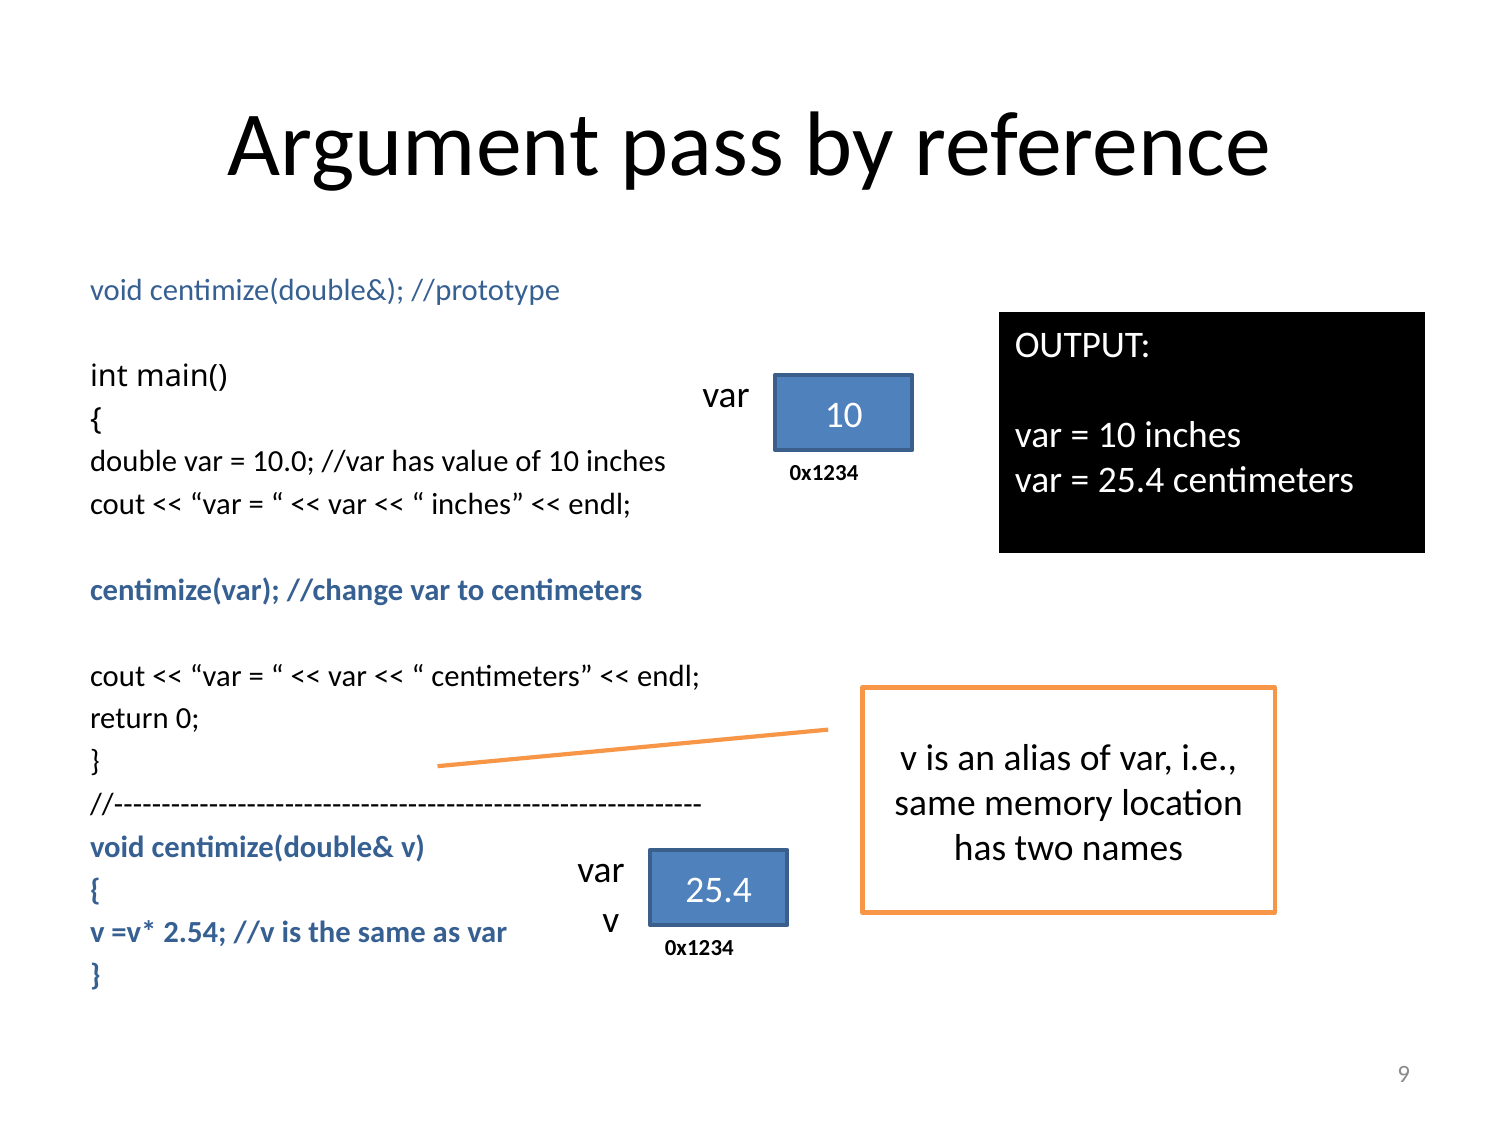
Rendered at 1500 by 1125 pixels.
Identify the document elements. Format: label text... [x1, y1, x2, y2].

list void centimize(double&); //prototype int main() { double var = 10.0; //var has value of 10 inches cout << “var = “ << var << “ inches” << endl; centimize(var); //change var to centimeters cout << “var = “ << var << “ centimeters” << endl; return 0; } //-------------------------------------------------------------- void centimize(double& v) { v =v* 2.54; //v is the same as var } [75, 262, 1425, 1005]
title Argument pass by reference [75, 45, 1425, 233]
text_box 0x1234 [774, 450, 913, 493]
text_box v is an alias of var, i.e., same memory location has two names [860, 685, 1277, 915]
text_box v is an alias of var, i.e., same memory location has two names [437, 727, 829, 769]
text_box var [562, 837, 675, 898]
text_box 0x1234 [649, 924, 788, 968]
text_box 10 [773, 373, 914, 452]
slide_number 9 [1074, 1042, 1425, 1103]
text_box v [587, 887, 638, 948]
text_box var [687, 362, 800, 423]
text_box OUTPUT: var = 10 inches var = 25.4 centimeters [999, 312, 1425, 553]
text_box 25.4 [648, 848, 789, 927]
